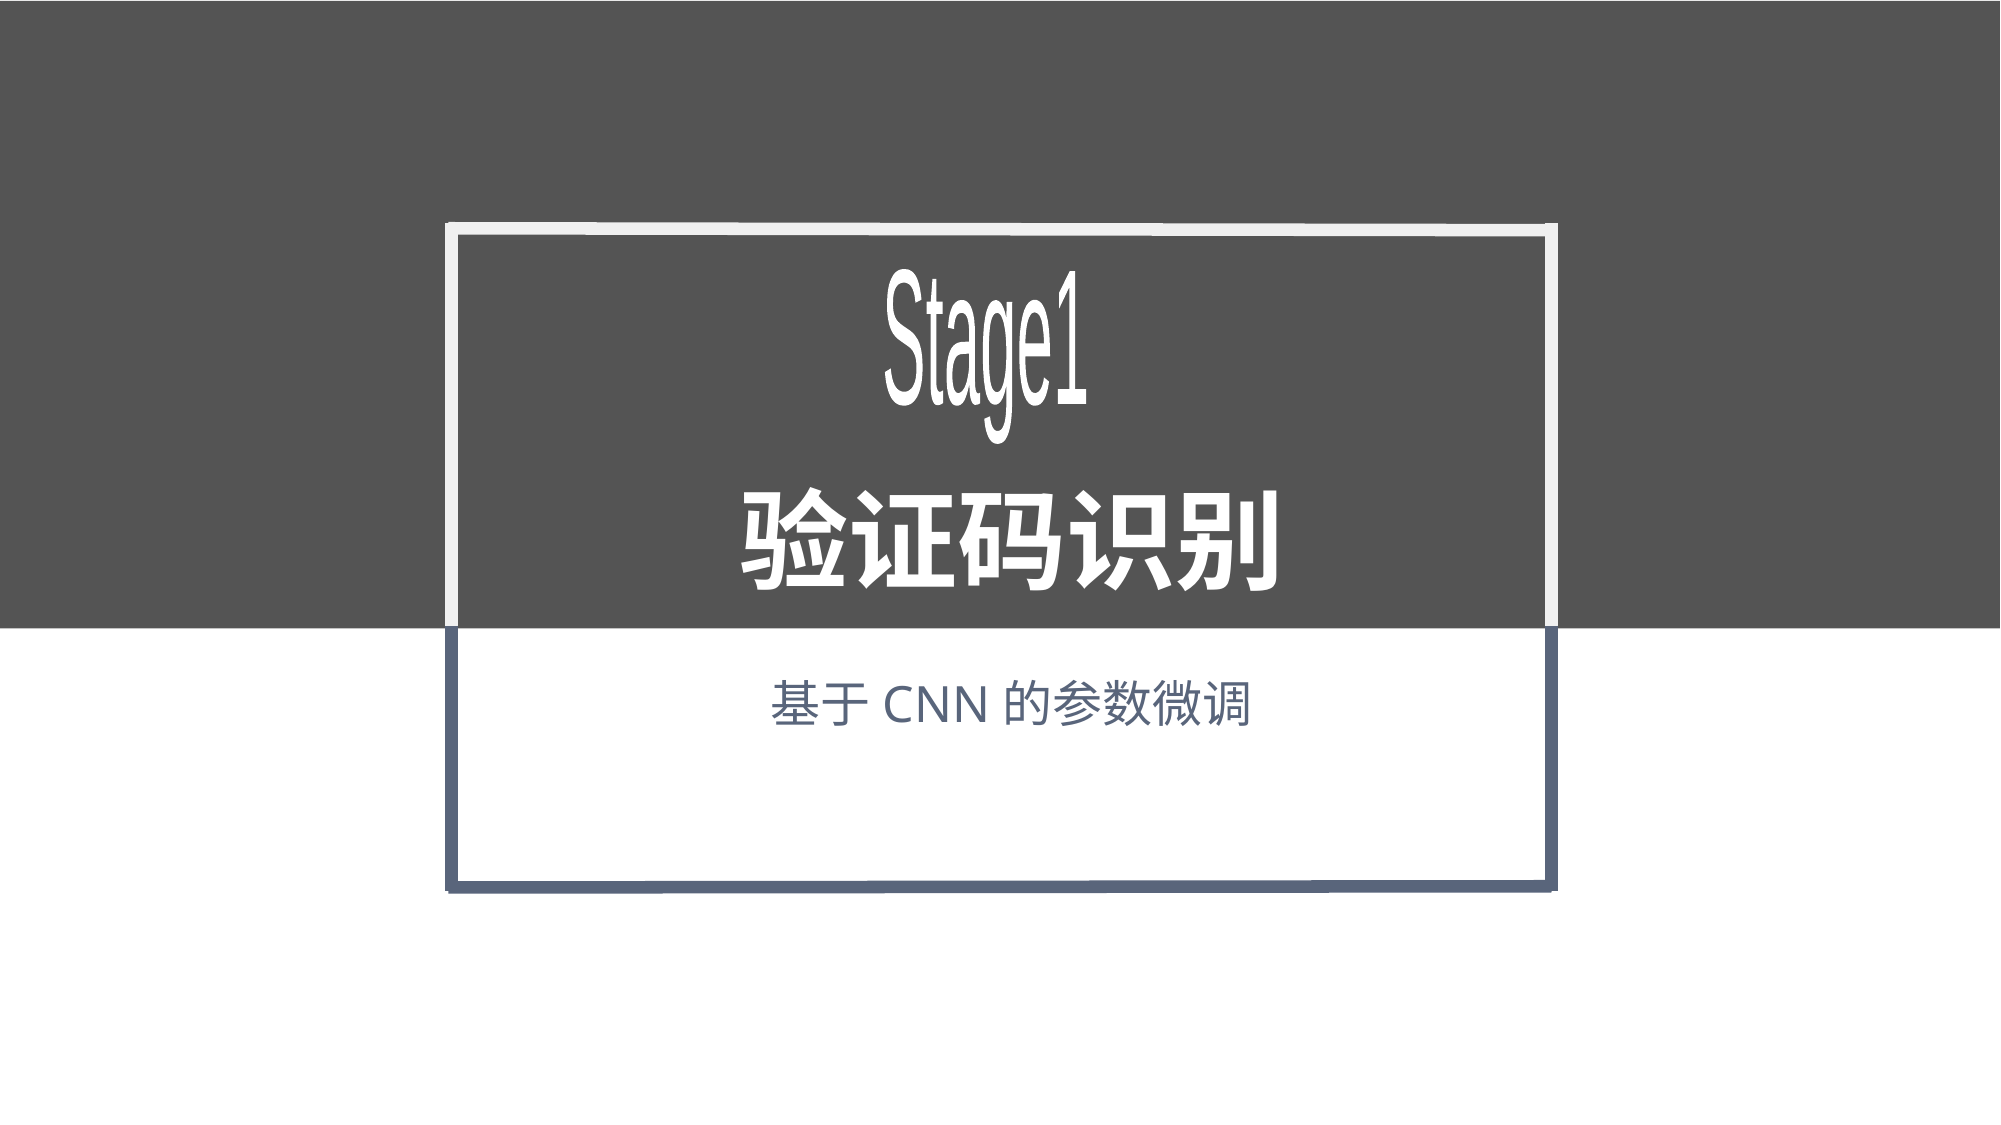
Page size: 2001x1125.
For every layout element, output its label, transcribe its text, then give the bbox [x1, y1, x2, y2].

title 验证码识别 [514, 438, 1509, 611]
list 基于CNN的参数微调 [514, 652, 1509, 845]
